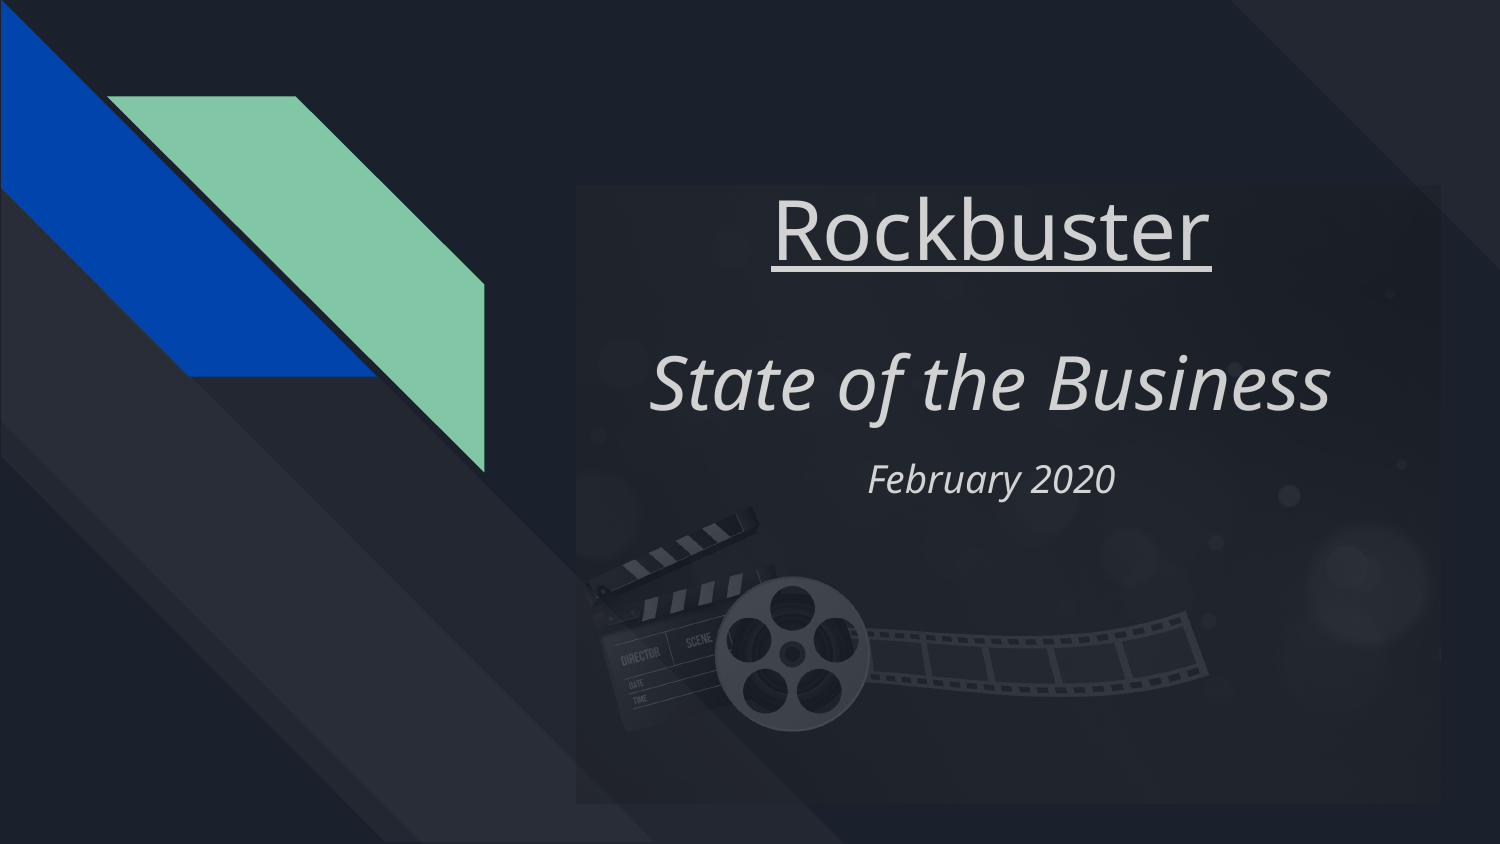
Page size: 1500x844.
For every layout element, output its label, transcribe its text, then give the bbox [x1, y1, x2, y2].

title Rockbuster State of the Business [542, 142, 1441, 461]
picture [575, 184, 1441, 816]
